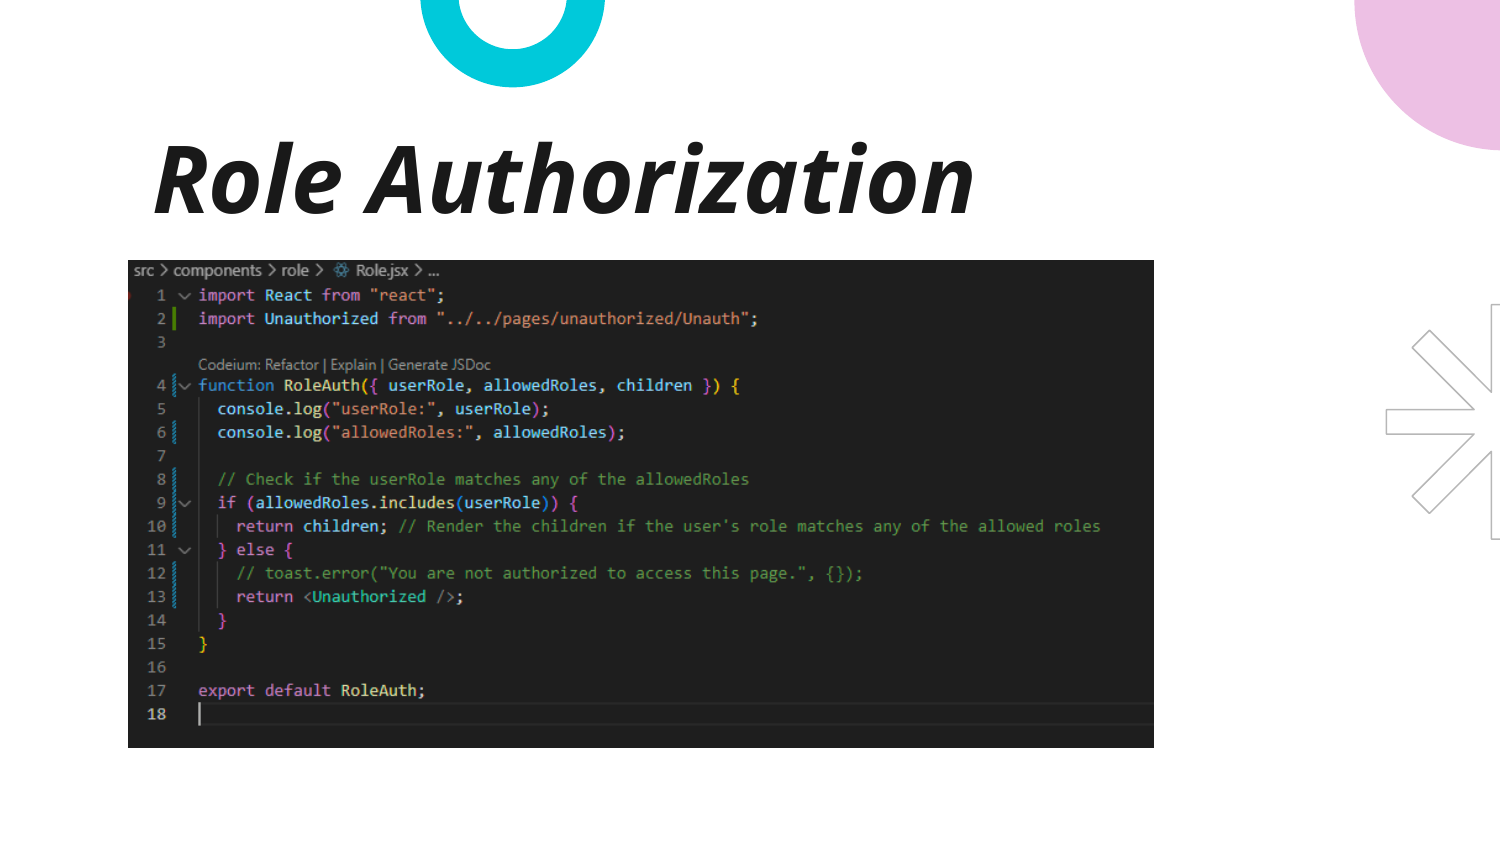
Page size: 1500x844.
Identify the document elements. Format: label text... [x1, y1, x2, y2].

picture [127, 260, 1154, 748]
title Role Authorization [137, 66, 1266, 247]
